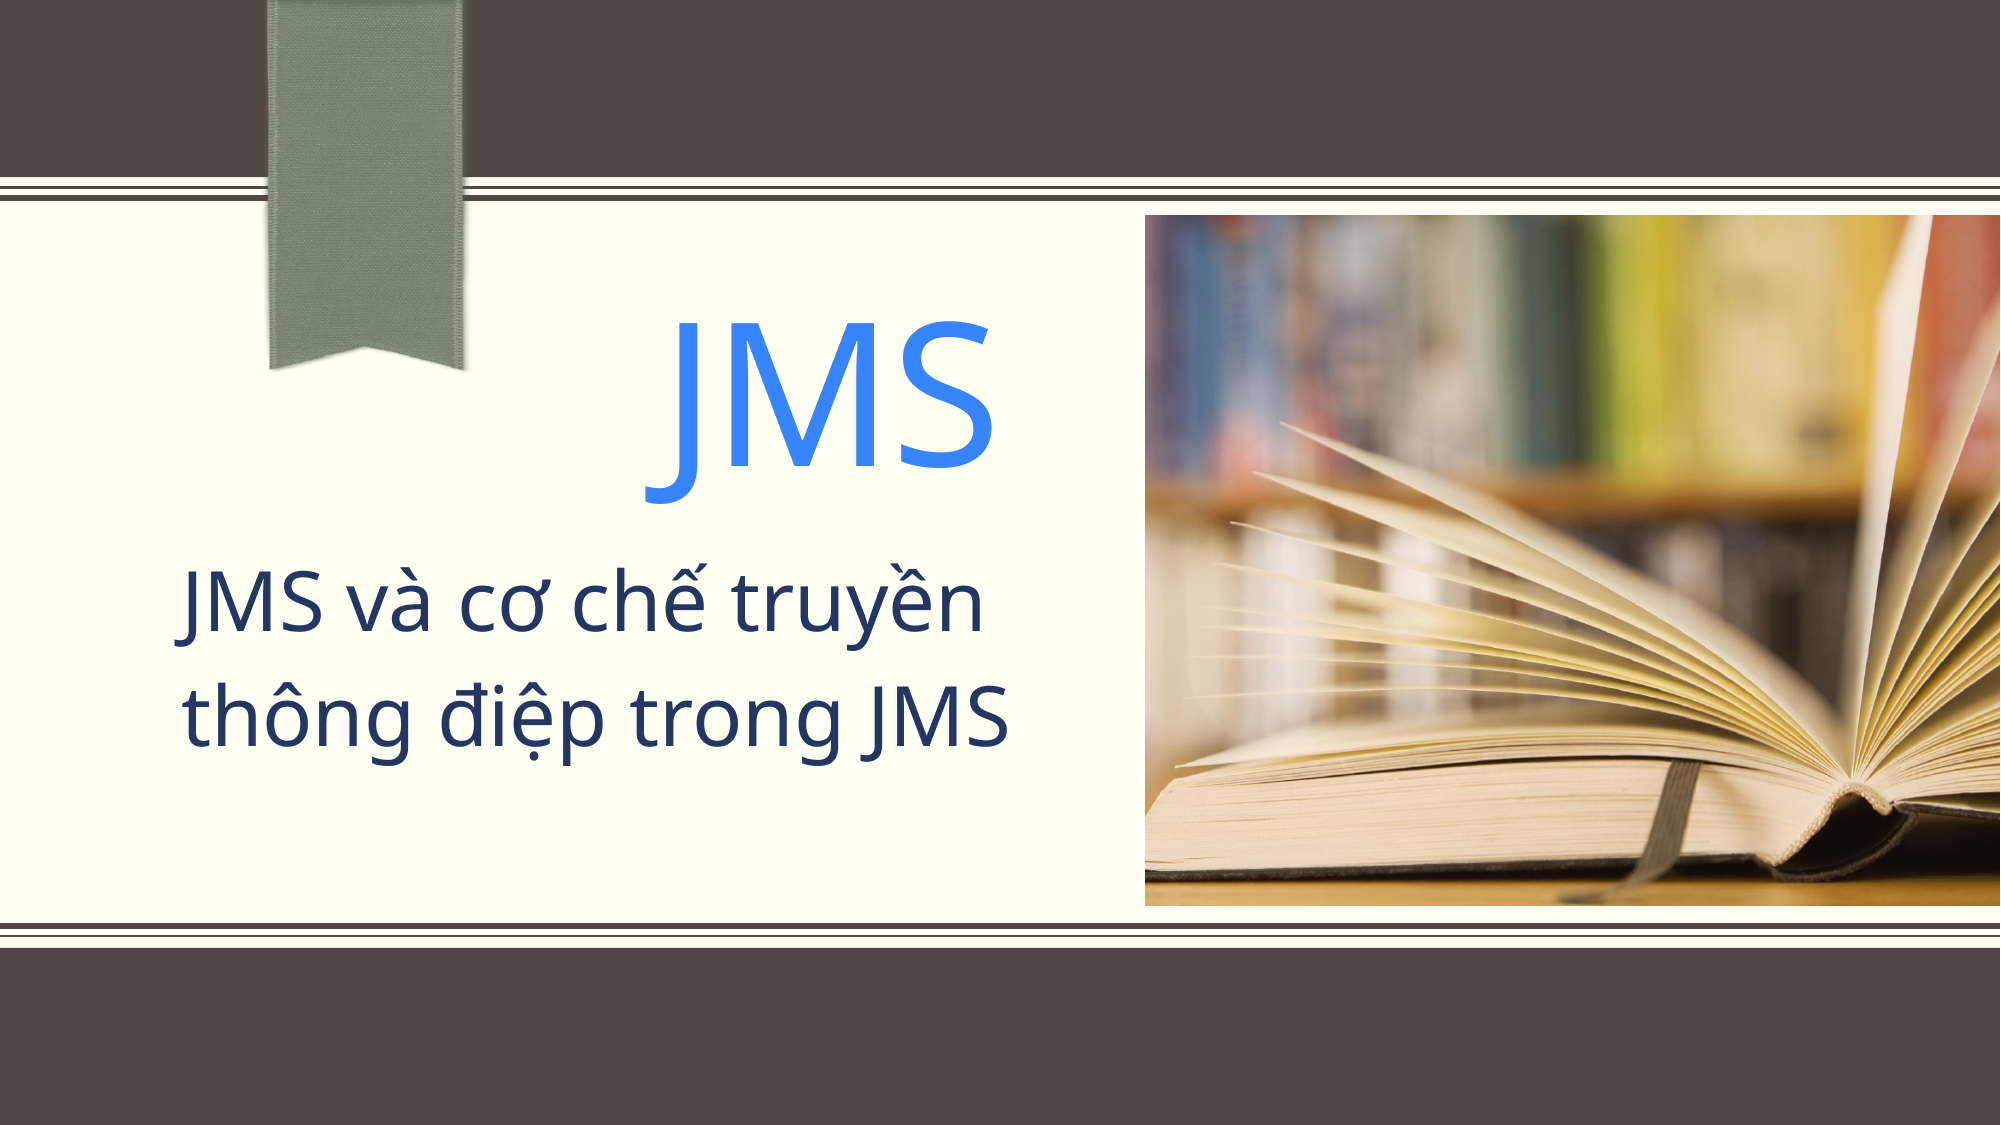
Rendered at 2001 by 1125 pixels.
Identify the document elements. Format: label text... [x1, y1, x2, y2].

title JMS [661, 195, 1122, 532]
picture [1145, 214, 2000, 906]
subtitle JMS và cơ chế truyền thông điệp trong JMS [181, 532, 1122, 870]
